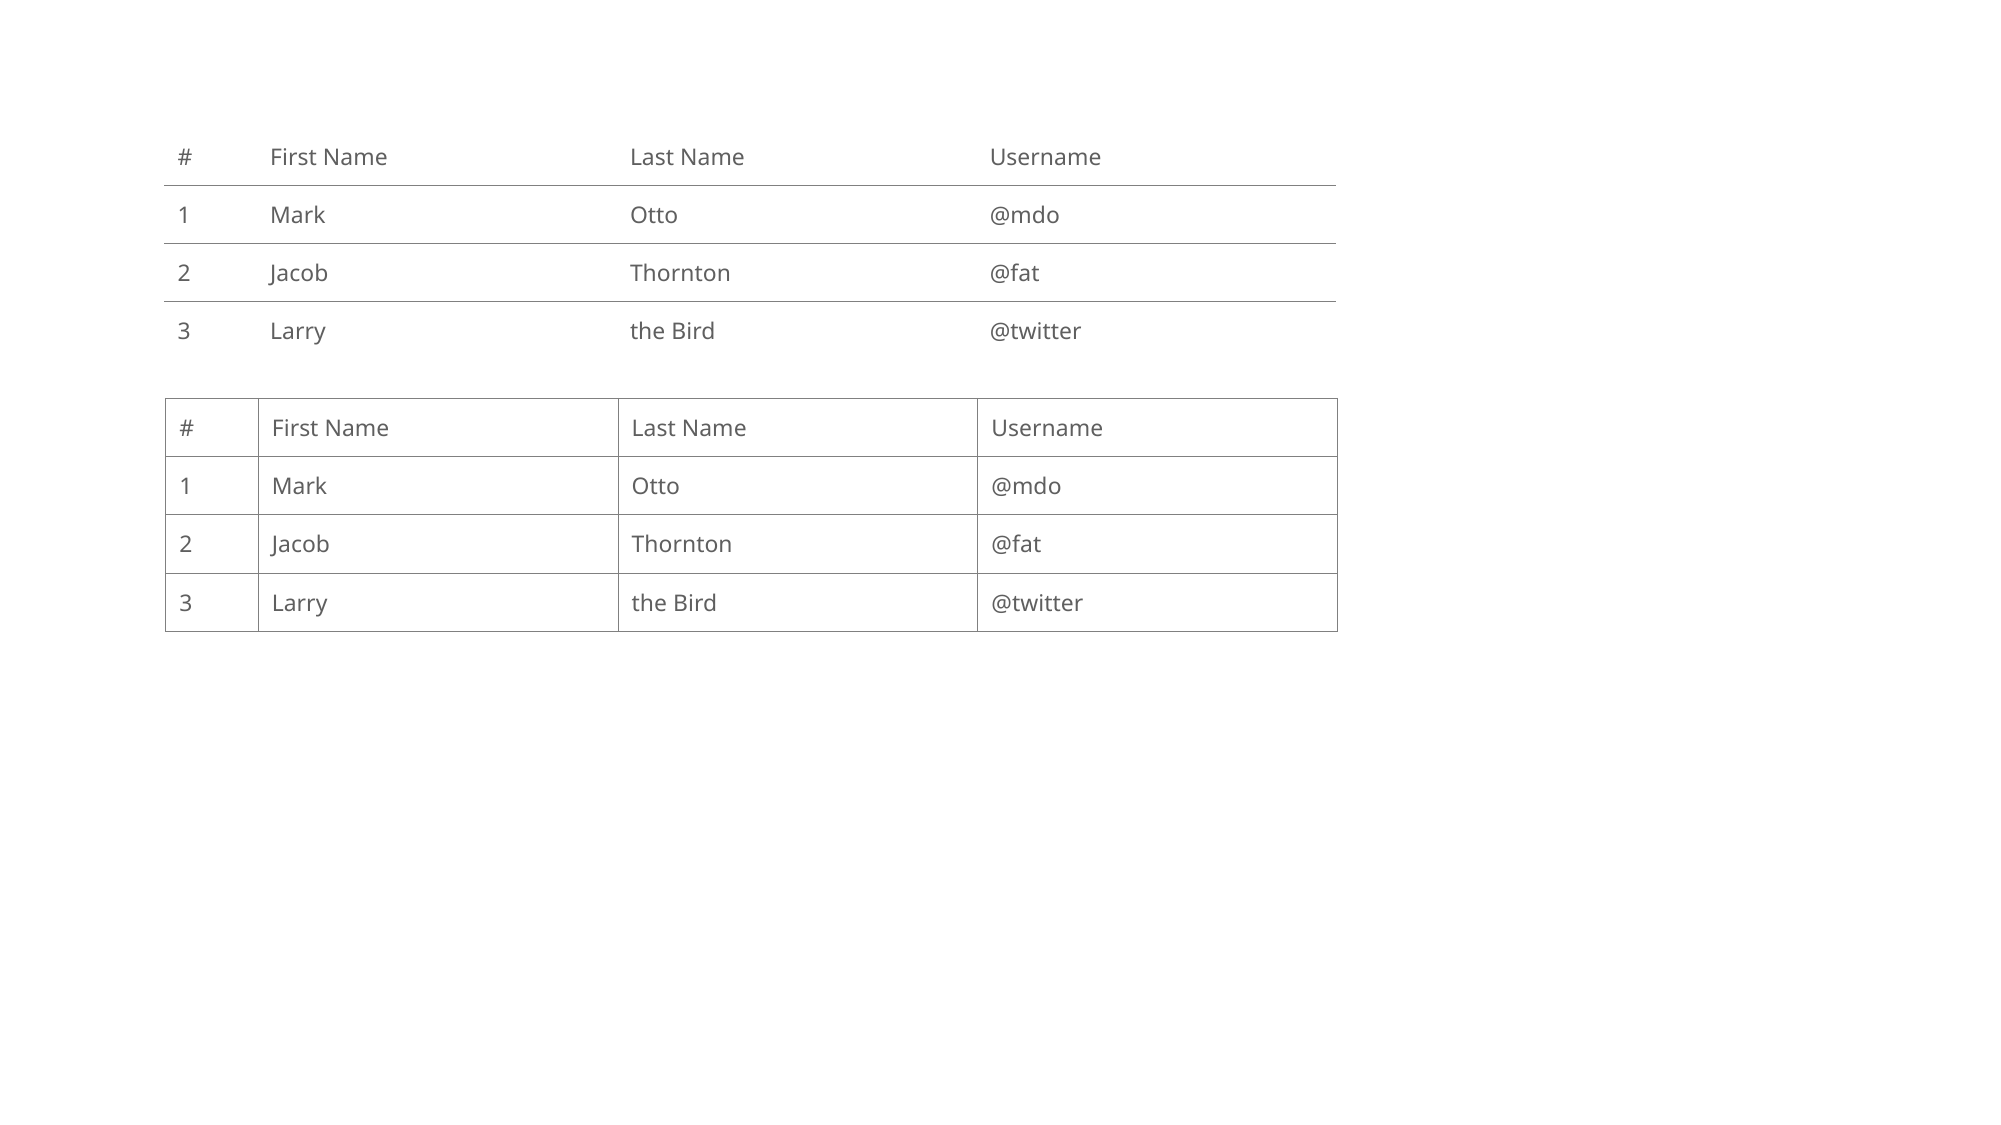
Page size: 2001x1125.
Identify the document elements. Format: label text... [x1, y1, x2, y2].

table_cell Jacob [259, 515, 618, 573]
table_cell @fat [976, 244, 1336, 301]
table_cell Jacob [257, 244, 617, 301]
table_cell Thornton [619, 515, 977, 573]
table_header Username [978, 399, 1337, 456]
table_cell Larry [259, 574, 618, 631]
table_cell 1 [164, 186, 257, 243]
table_header First Name [257, 127, 617, 185]
table_header # [166, 399, 258, 456]
table_cell Otto [617, 186, 976, 243]
table_cell the Bird [617, 302, 976, 360]
table_cell @twitter [978, 574, 1337, 631]
table_cell 1 [166, 457, 258, 514]
table_cell 2 [166, 515, 258, 573]
table_cell @mdo [978, 457, 1337, 514]
table_cell 3 [164, 302, 257, 360]
table_cell @twitter [976, 302, 1336, 360]
table_cell the Bird [619, 574, 977, 631]
table_header Username [976, 127, 1336, 185]
table_cell @mdo [976, 186, 1336, 243]
table_cell Mark [257, 186, 617, 243]
table_header # [164, 127, 257, 185]
table_cell Mark [259, 457, 618, 514]
table_cell 3 [166, 574, 258, 631]
table_header Last Name [619, 399, 977, 456]
table_cell @fat [978, 515, 1337, 573]
table_cell Thornton [617, 244, 976, 301]
table_cell 2 [164, 244, 257, 301]
table_header Last Name [617, 127, 976, 185]
table_header First Name [259, 399, 618, 456]
table_cell Otto [619, 457, 977, 514]
table_cell Larry [257, 302, 617, 360]
